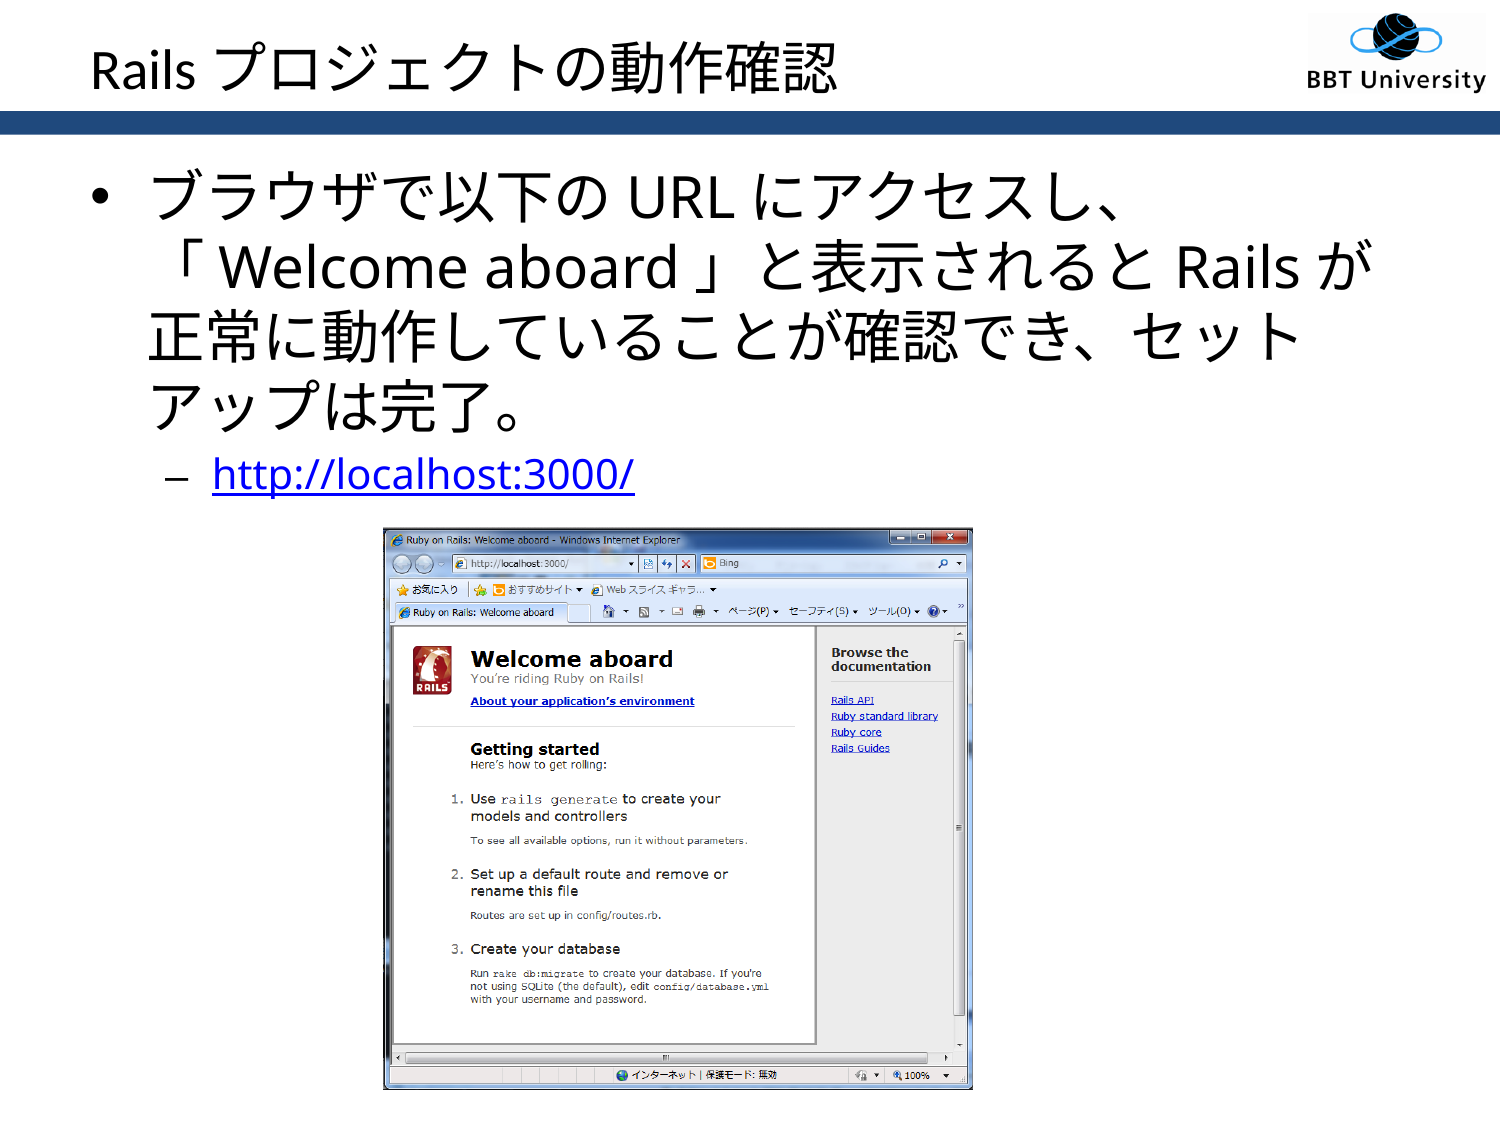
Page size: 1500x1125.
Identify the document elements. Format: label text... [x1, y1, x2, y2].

list ブラウザで以下のURLにアクセスし、 「Welcome aboard」と表示されるとRailsが正常に動作していることが確認でき、セットアップは完了。 http://localhost:3000/ [75, 152, 1425, 1005]
title Railsプロジェクトの動作確認 [75, 24, 1425, 109]
picture [1293, 0, 1500, 110]
picture [383, 526, 973, 1090]
